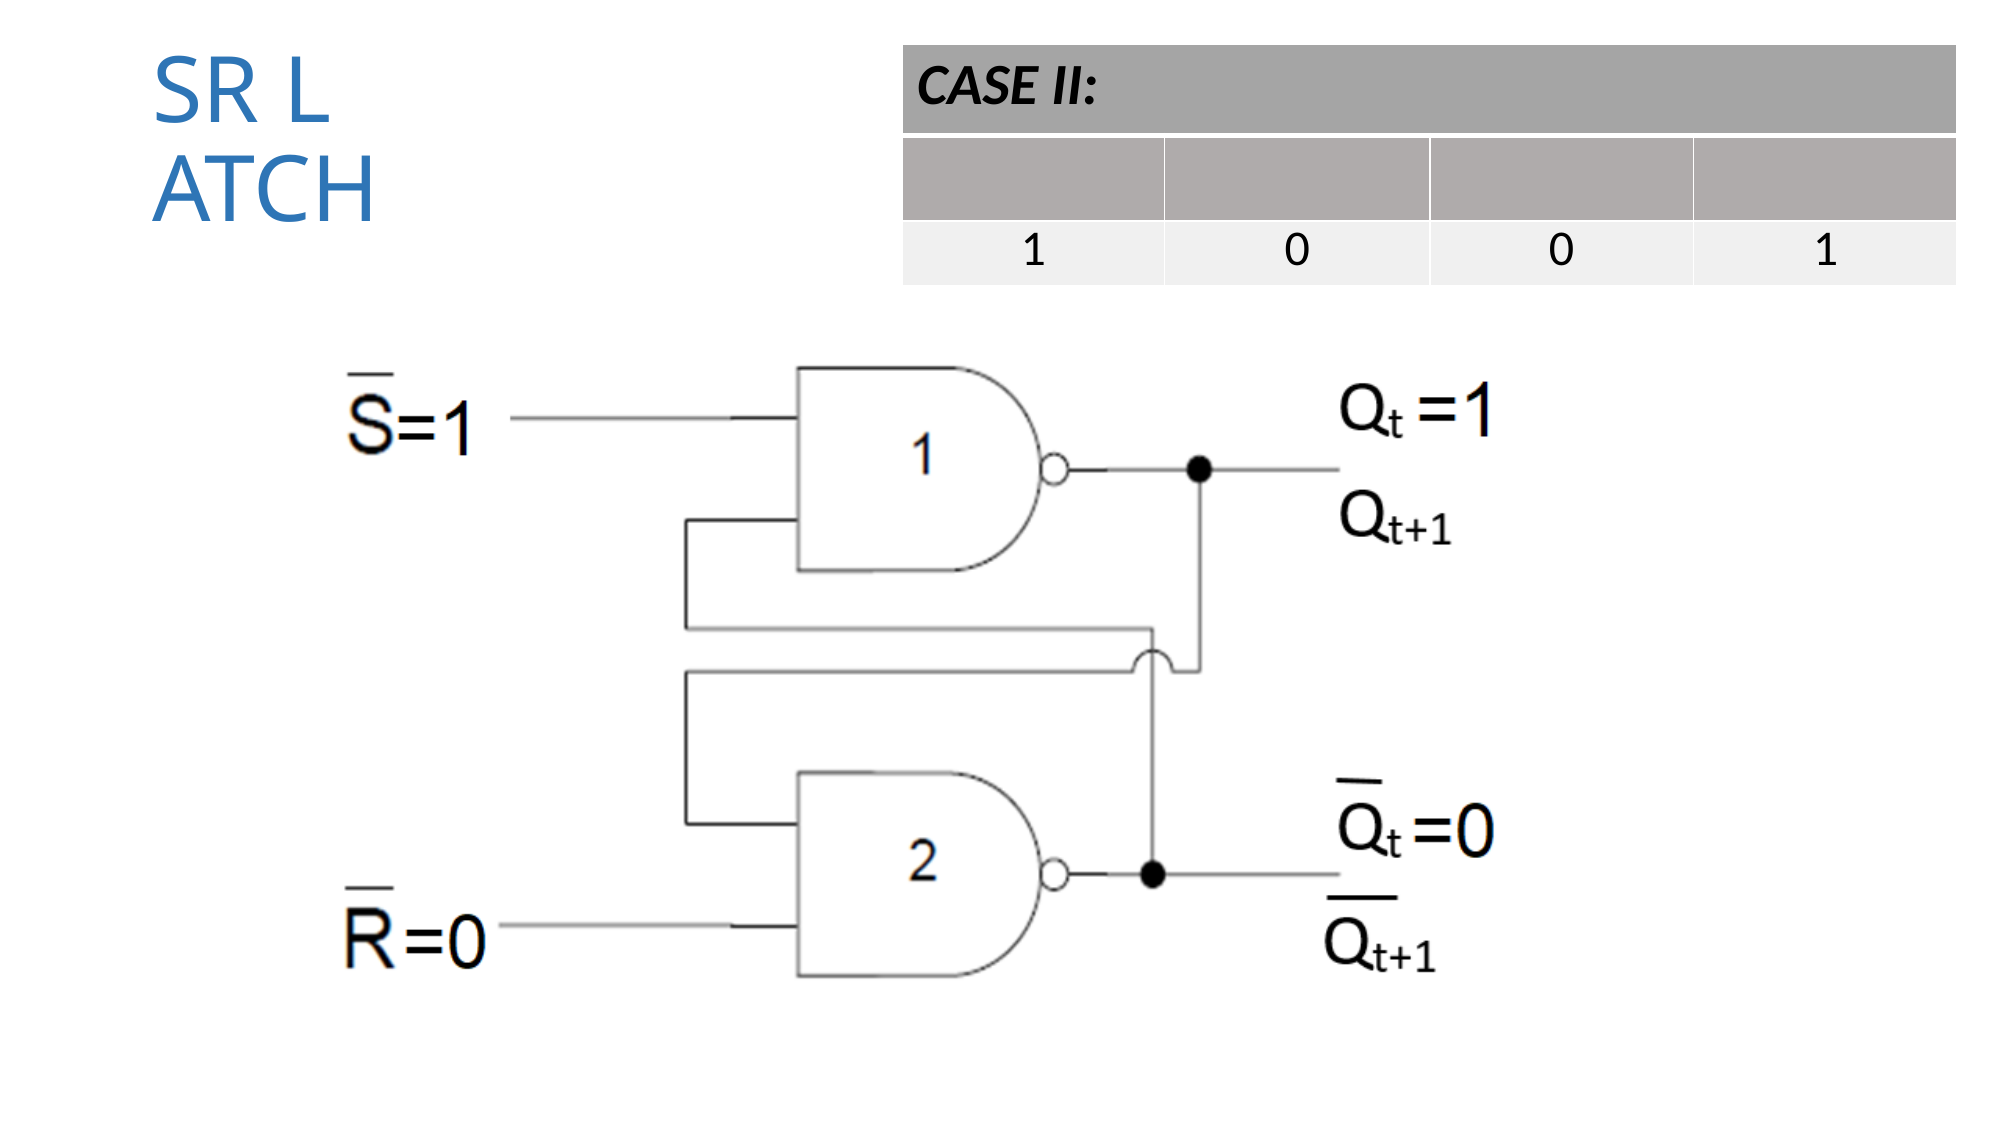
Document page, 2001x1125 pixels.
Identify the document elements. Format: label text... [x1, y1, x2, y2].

title SR L ATCH [137, 59, 612, 224]
picture [326, 324, 1511, 1013]
